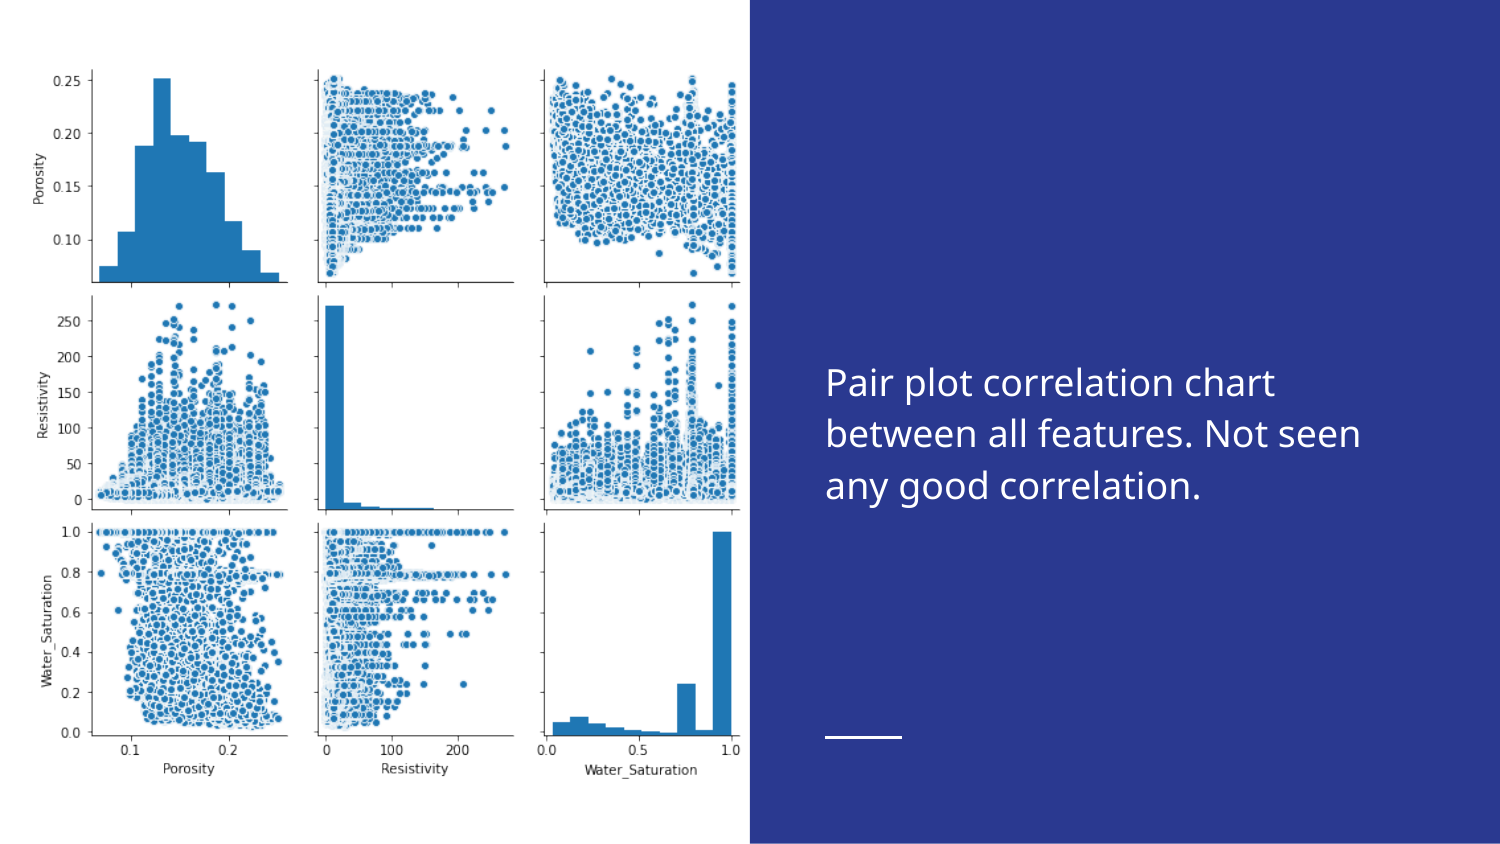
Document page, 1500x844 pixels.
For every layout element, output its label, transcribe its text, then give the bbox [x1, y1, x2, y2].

picture [24, 60, 751, 787]
list Pair plot correlation chart between all features. Not seen any good correlation. [810, 126, 1440, 733]
